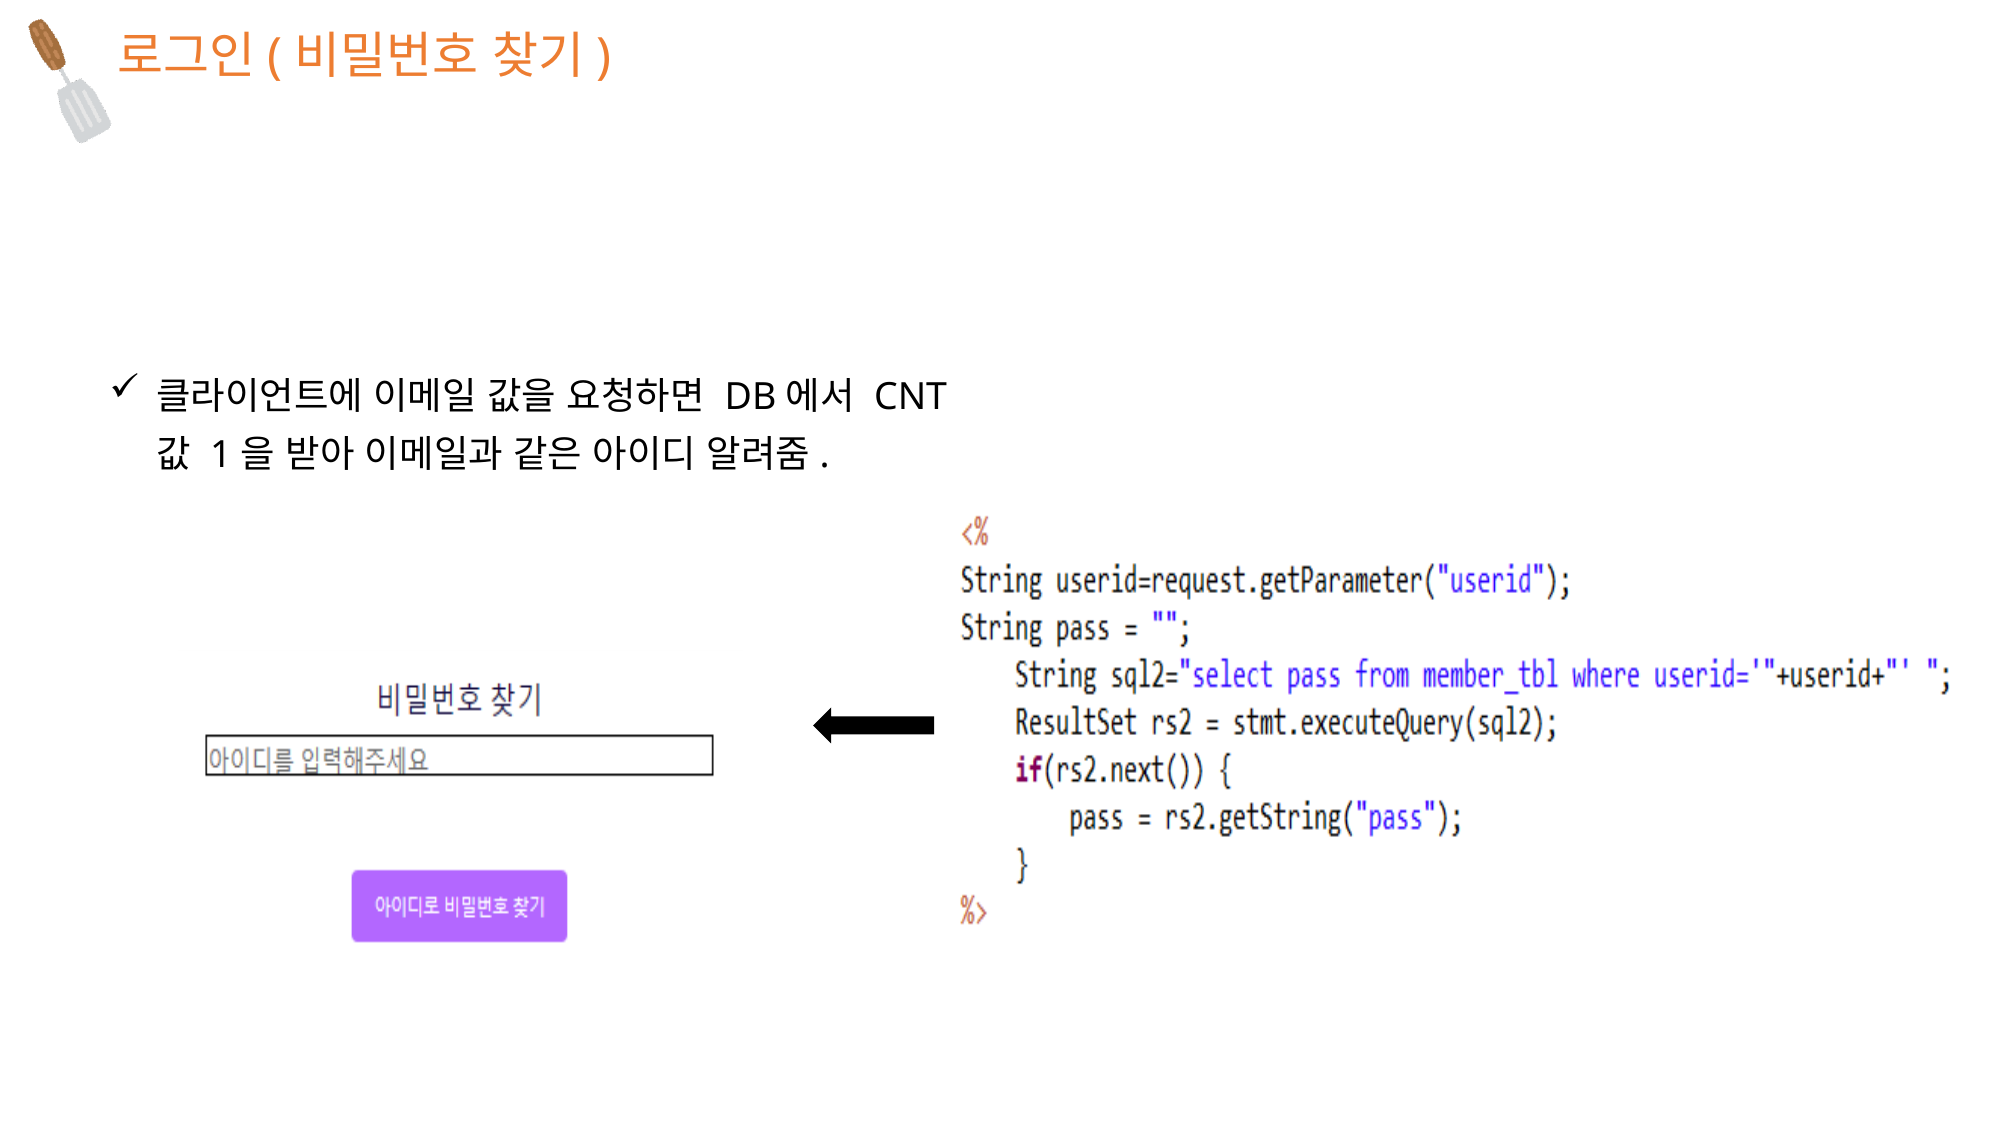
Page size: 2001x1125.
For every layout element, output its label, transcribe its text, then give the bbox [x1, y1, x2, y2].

text_box 로그인(비밀번호 찾기) [102, 16, 627, 91]
picture [958, 510, 1959, 941]
text_box [811, 704, 936, 746]
picture [1, 16, 134, 150]
text_box 클라이언트에 이메일 값을 요청하면 DB에서 CNT값 1을 받아 이메일과 같은 아이디 알려줌. [94, 350, 979, 483]
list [178, 649, 743, 961]
